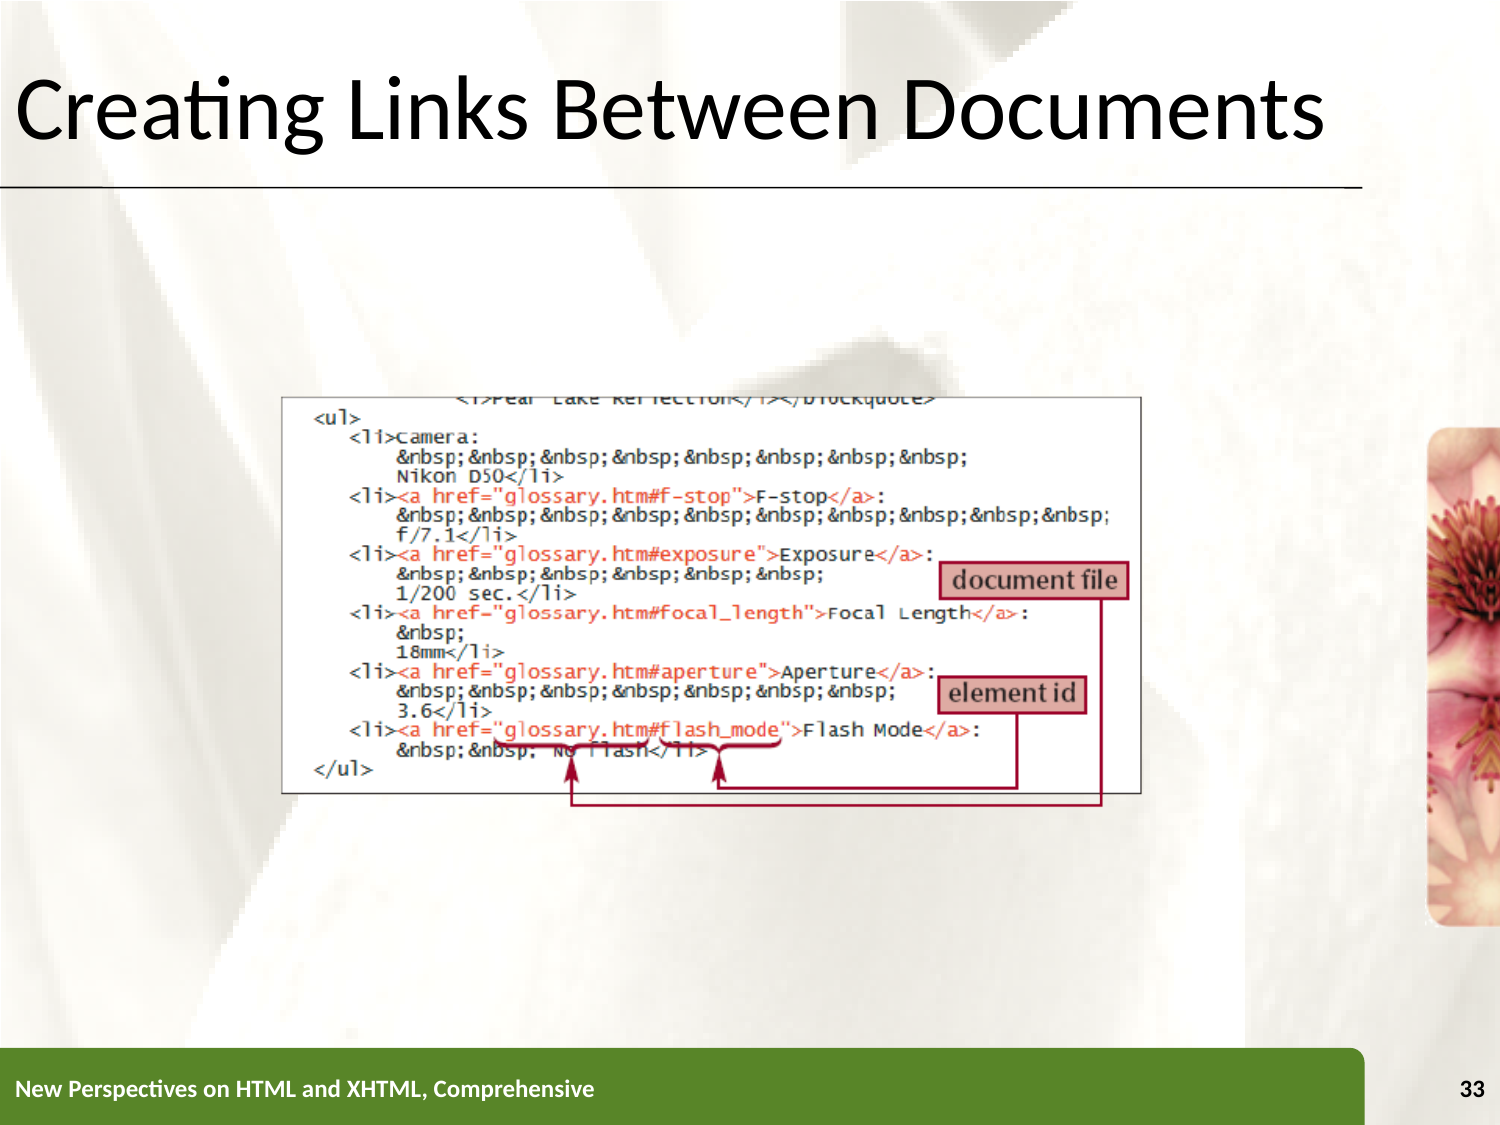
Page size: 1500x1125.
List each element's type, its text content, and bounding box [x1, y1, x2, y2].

slide_number 33 [1412, 1050, 1500, 1125]
picture [1425, 425, 1500, 930]
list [274, 392, 1151, 812]
title Creating Links Between Documents [0, 24, 1363, 181]
footer New Perspectives on HTML and XHTML, Comprehensive [0, 1050, 1350, 1125]
